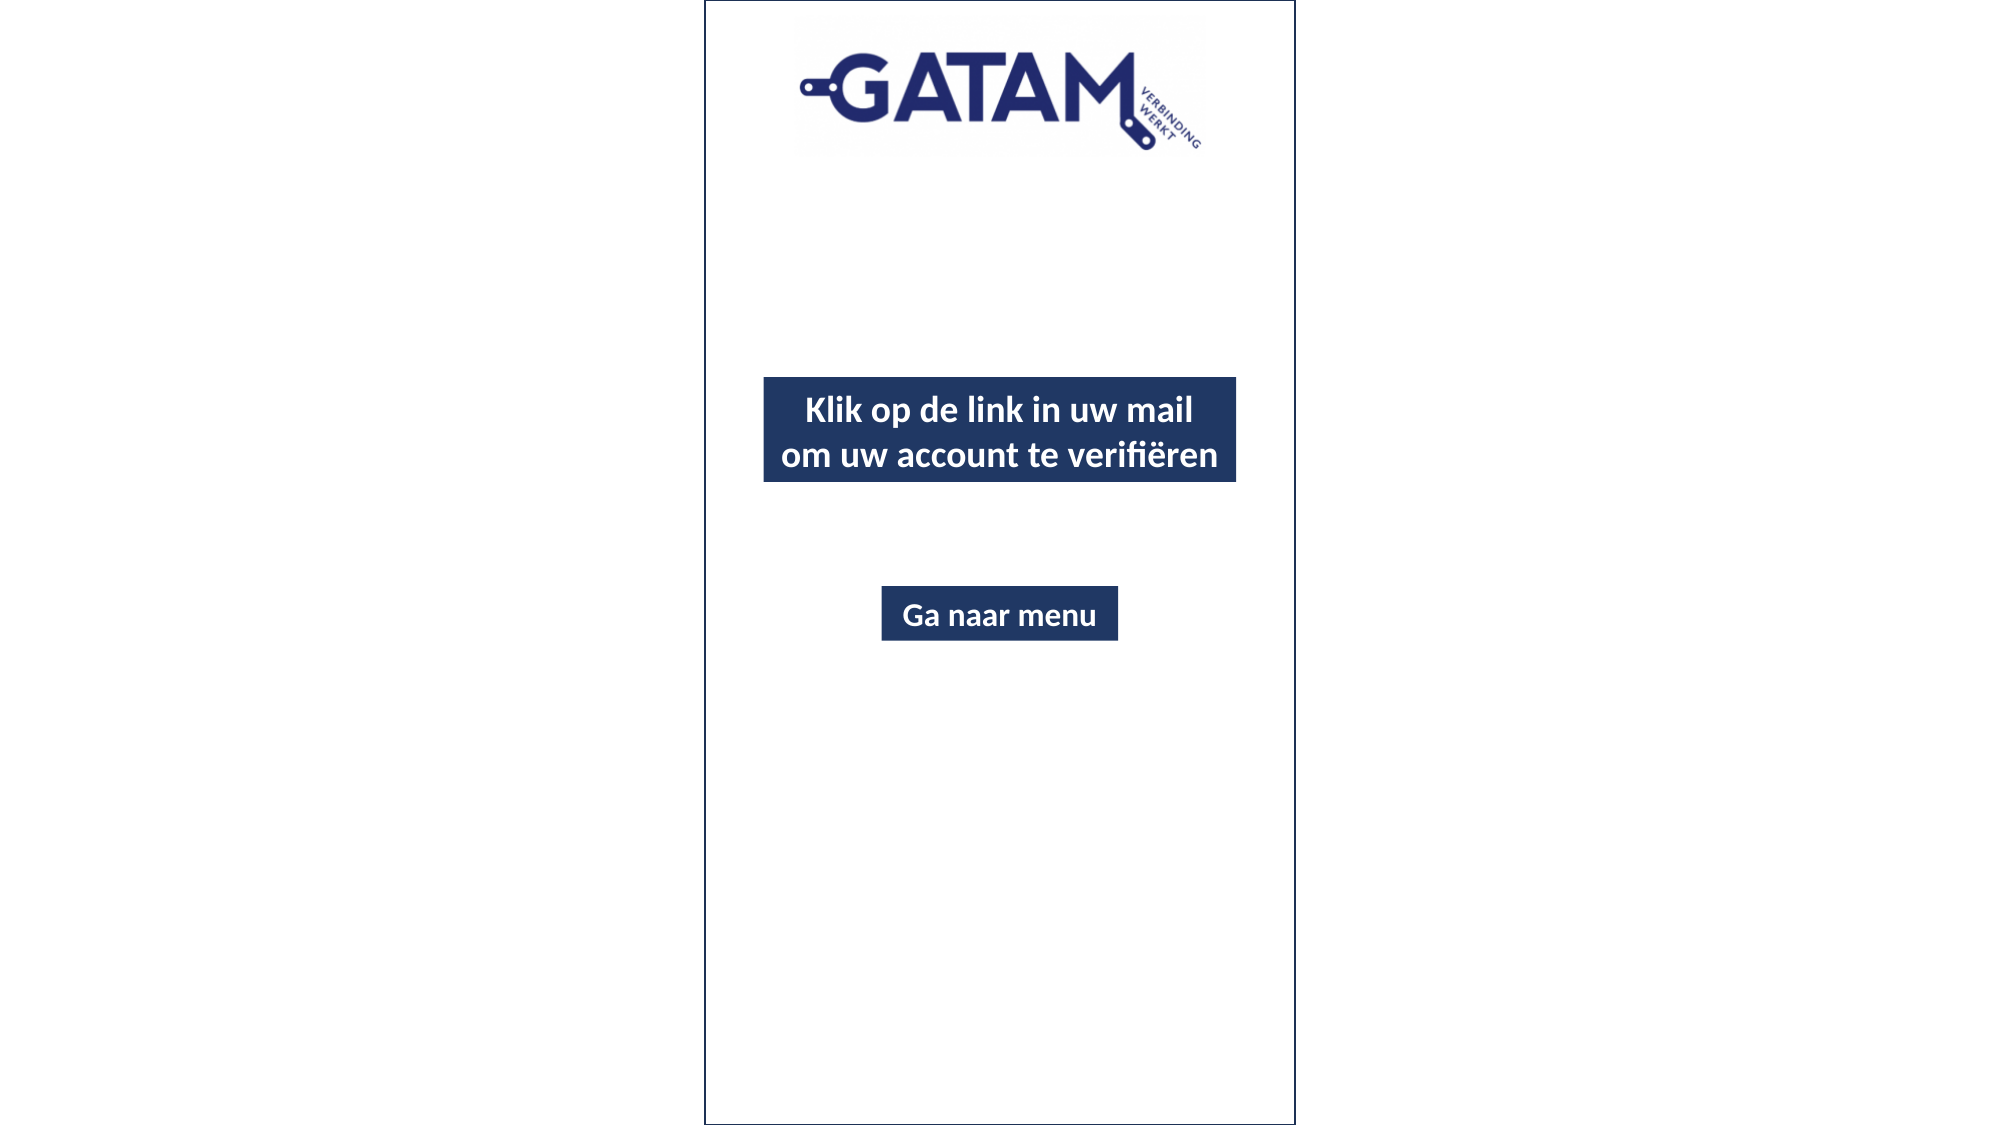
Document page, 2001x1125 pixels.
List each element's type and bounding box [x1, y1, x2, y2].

text_box [704, 0, 1296, 1125]
